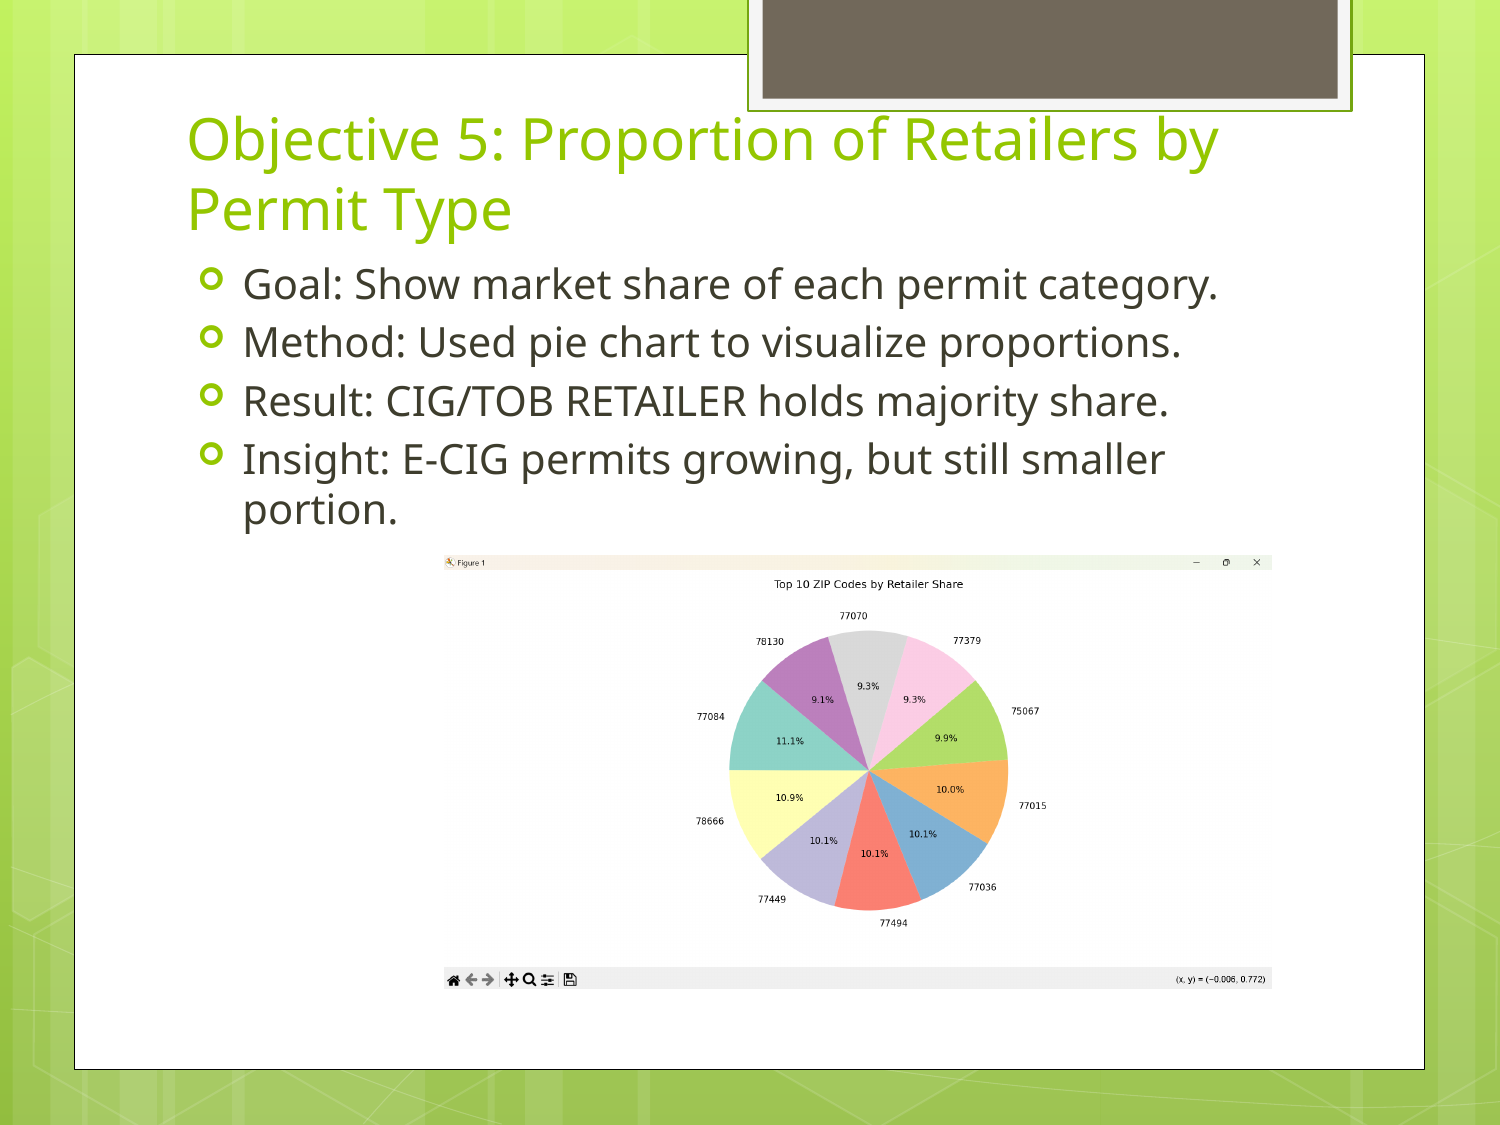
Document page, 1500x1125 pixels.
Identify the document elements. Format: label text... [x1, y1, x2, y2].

title Objective 5: Proportion of Retailers by Permit Type [171, 73, 1324, 250]
picture [443, 555, 1273, 989]
list Goal: Show market share of each permit category. Method: Used pie chart to visualize proportions. Result: CIG/TOB RETAILER holds majority share. Insight: E-CIG permits growing, but still smaller portion. [171, 249, 1283, 957]
